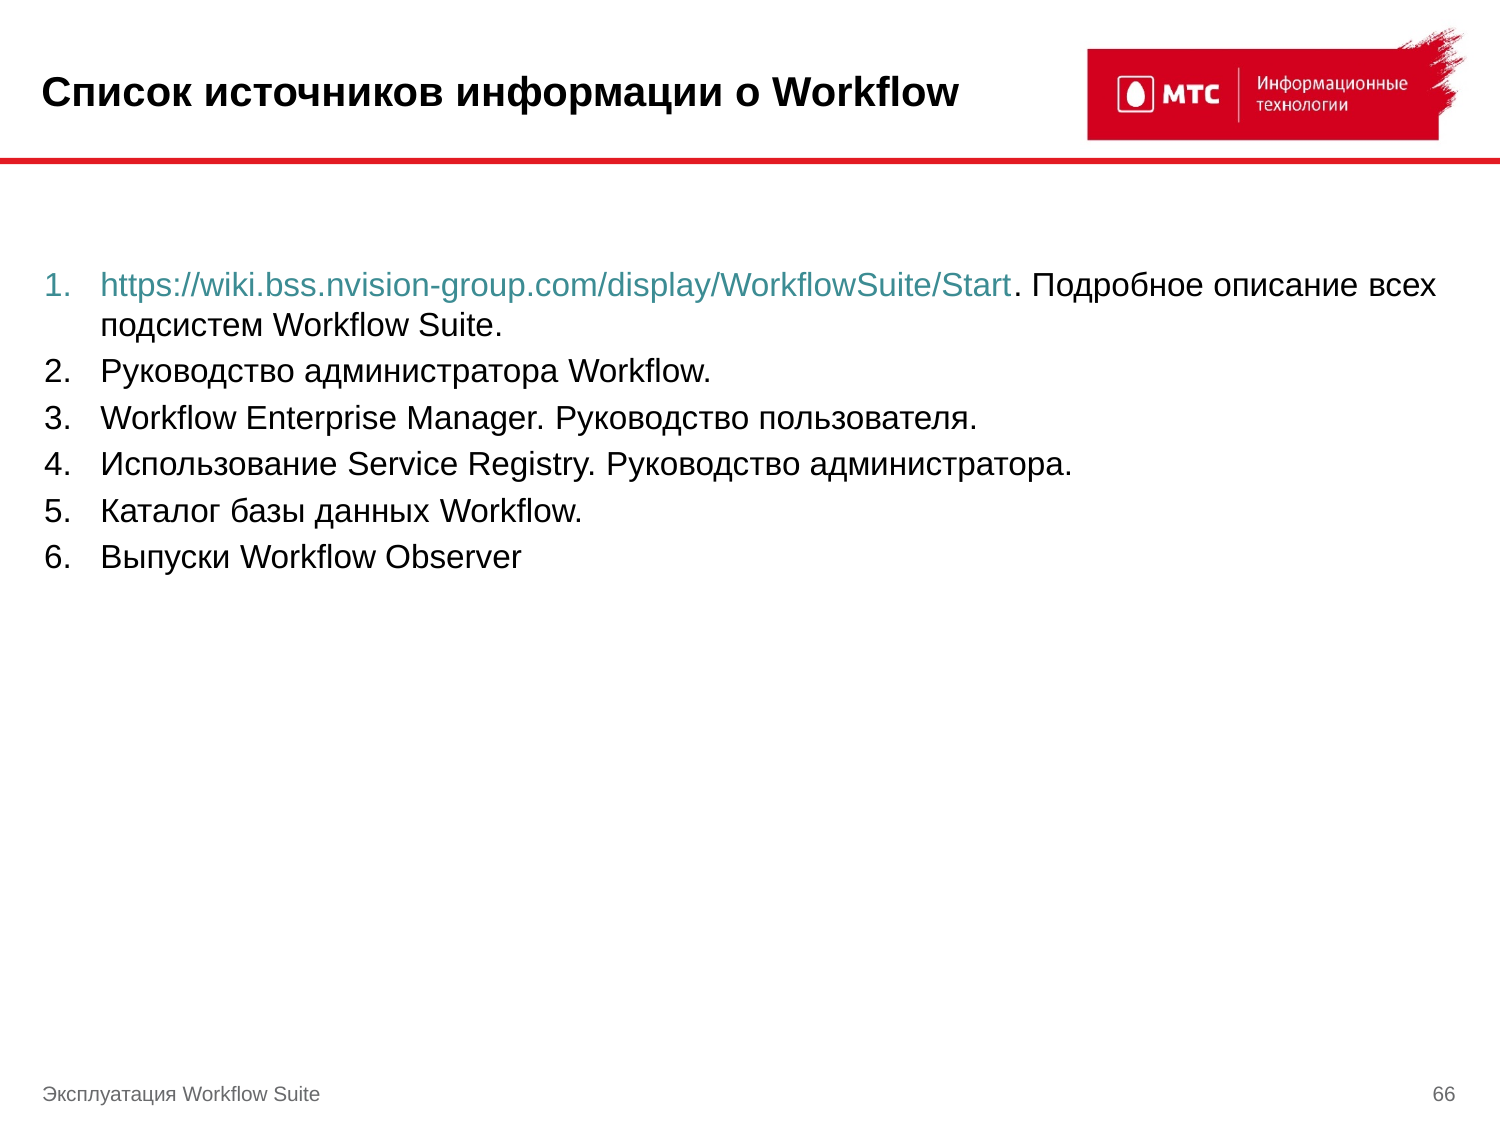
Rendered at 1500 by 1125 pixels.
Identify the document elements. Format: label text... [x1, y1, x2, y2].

slide_number 66 [1390, 1070, 1456, 1106]
picture [1306, 19, 1475, 149]
title Список источников информации о Workflow [40, 18, 1306, 162]
footer Эксплуатация Workflow Suite [41, 1070, 1377, 1107]
text_box https://wiki.bss.nvision-group.com/display/WorkflowSuite/Start. Подробное описание всех подсистем Workflow Suite. Руководство администратора Workflow. Workflow Enterprise Manager. Руководство пользователя. Использование Service Registry. Руководство администратора. Каталог базы данных Workflow. Выпуски Workflow Observer [29, 255, 1471, 929]
